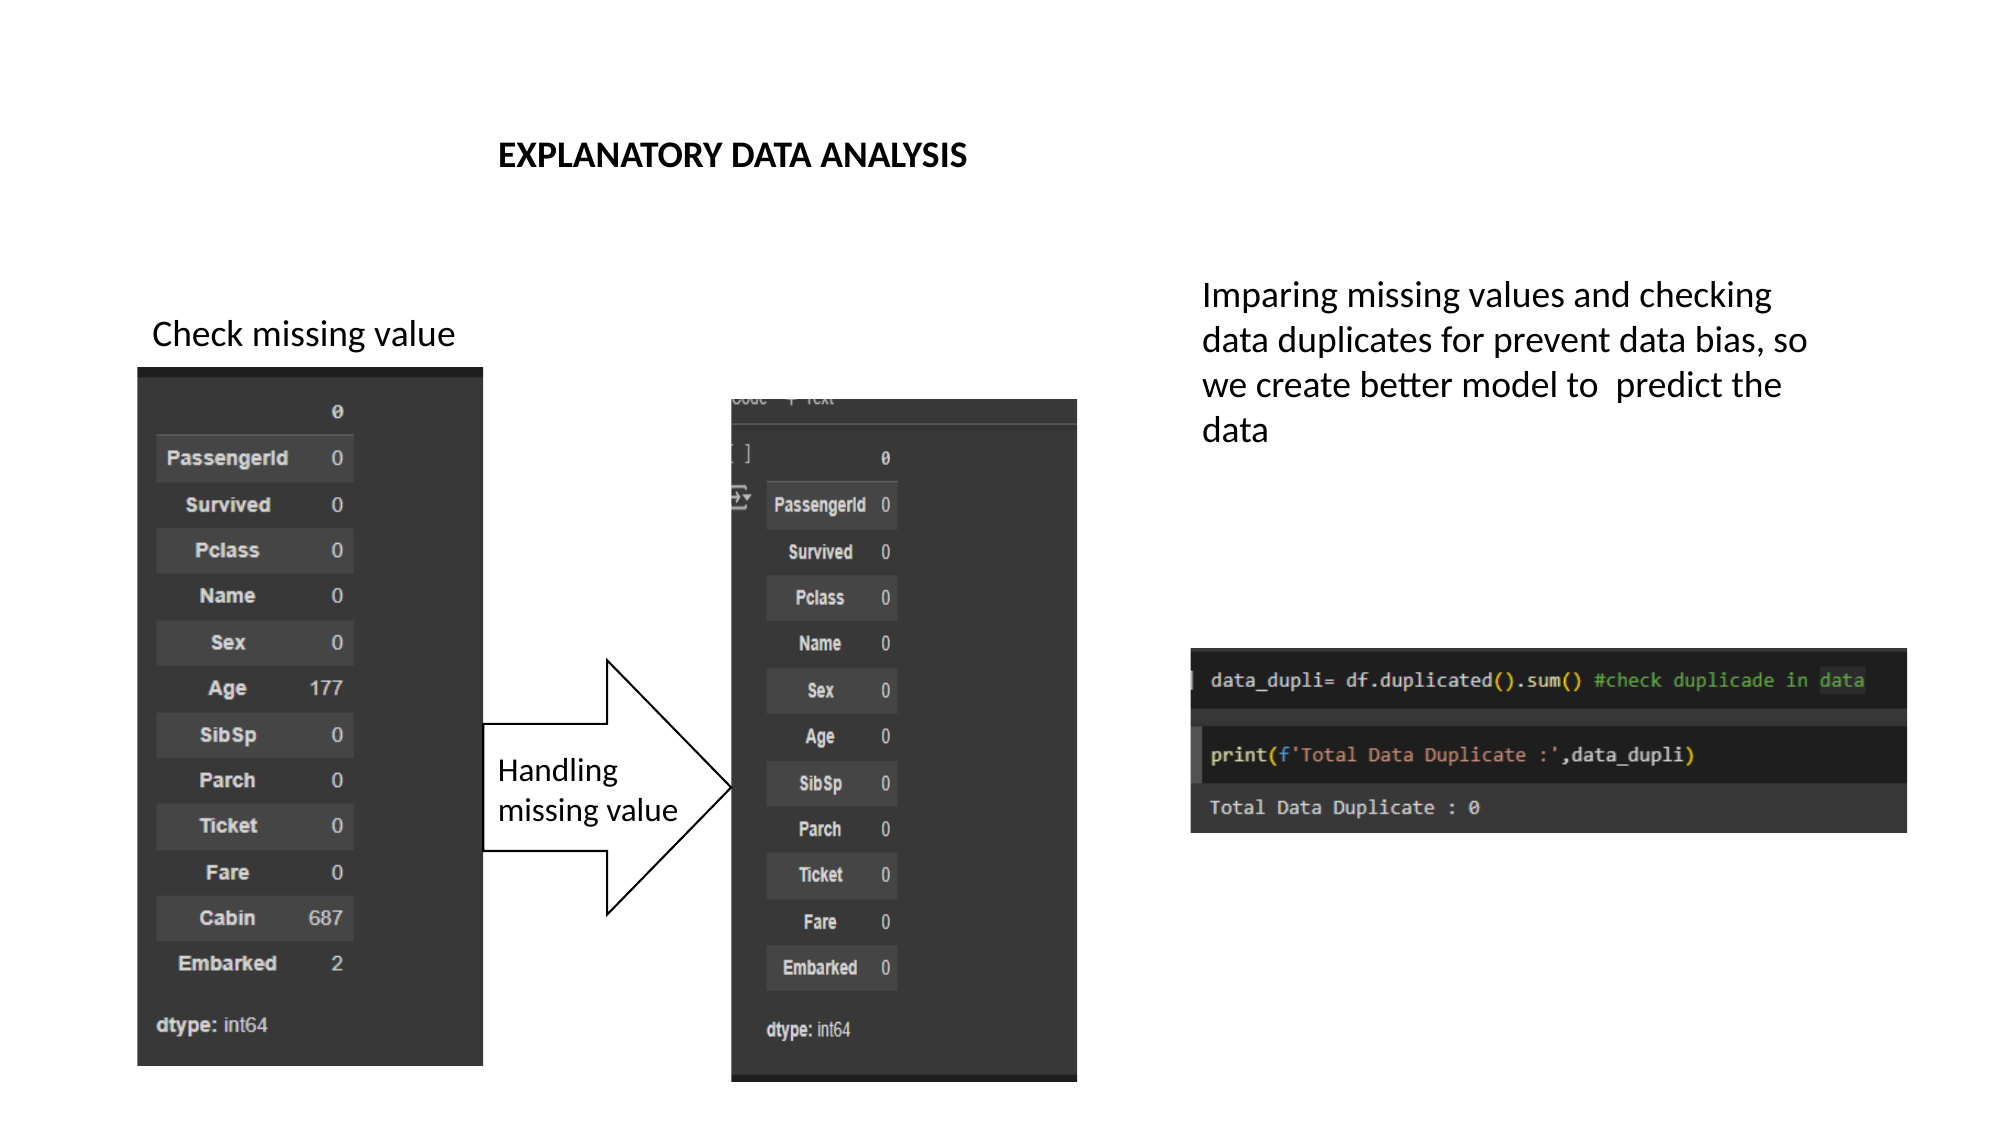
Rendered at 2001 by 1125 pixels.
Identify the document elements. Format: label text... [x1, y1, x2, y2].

text_box [484, 657, 687, 740]
text_box [698, 751, 731, 823]
text_box Check missing value [137, 302, 511, 362]
text_box Imparing missing values and checking data duplicates for prevent data bias, so we create better model to predict the data [1187, 262, 1863, 458]
picture [137, 367, 484, 1066]
text_box Handling missing value [484, 740, 698, 836]
text_box EXPLANATORY DATA ANALYSIS [483, 122, 1128, 183]
text_box [484, 836, 686, 918]
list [731, 399, 1078, 1082]
picture [1190, 648, 1908, 833]
